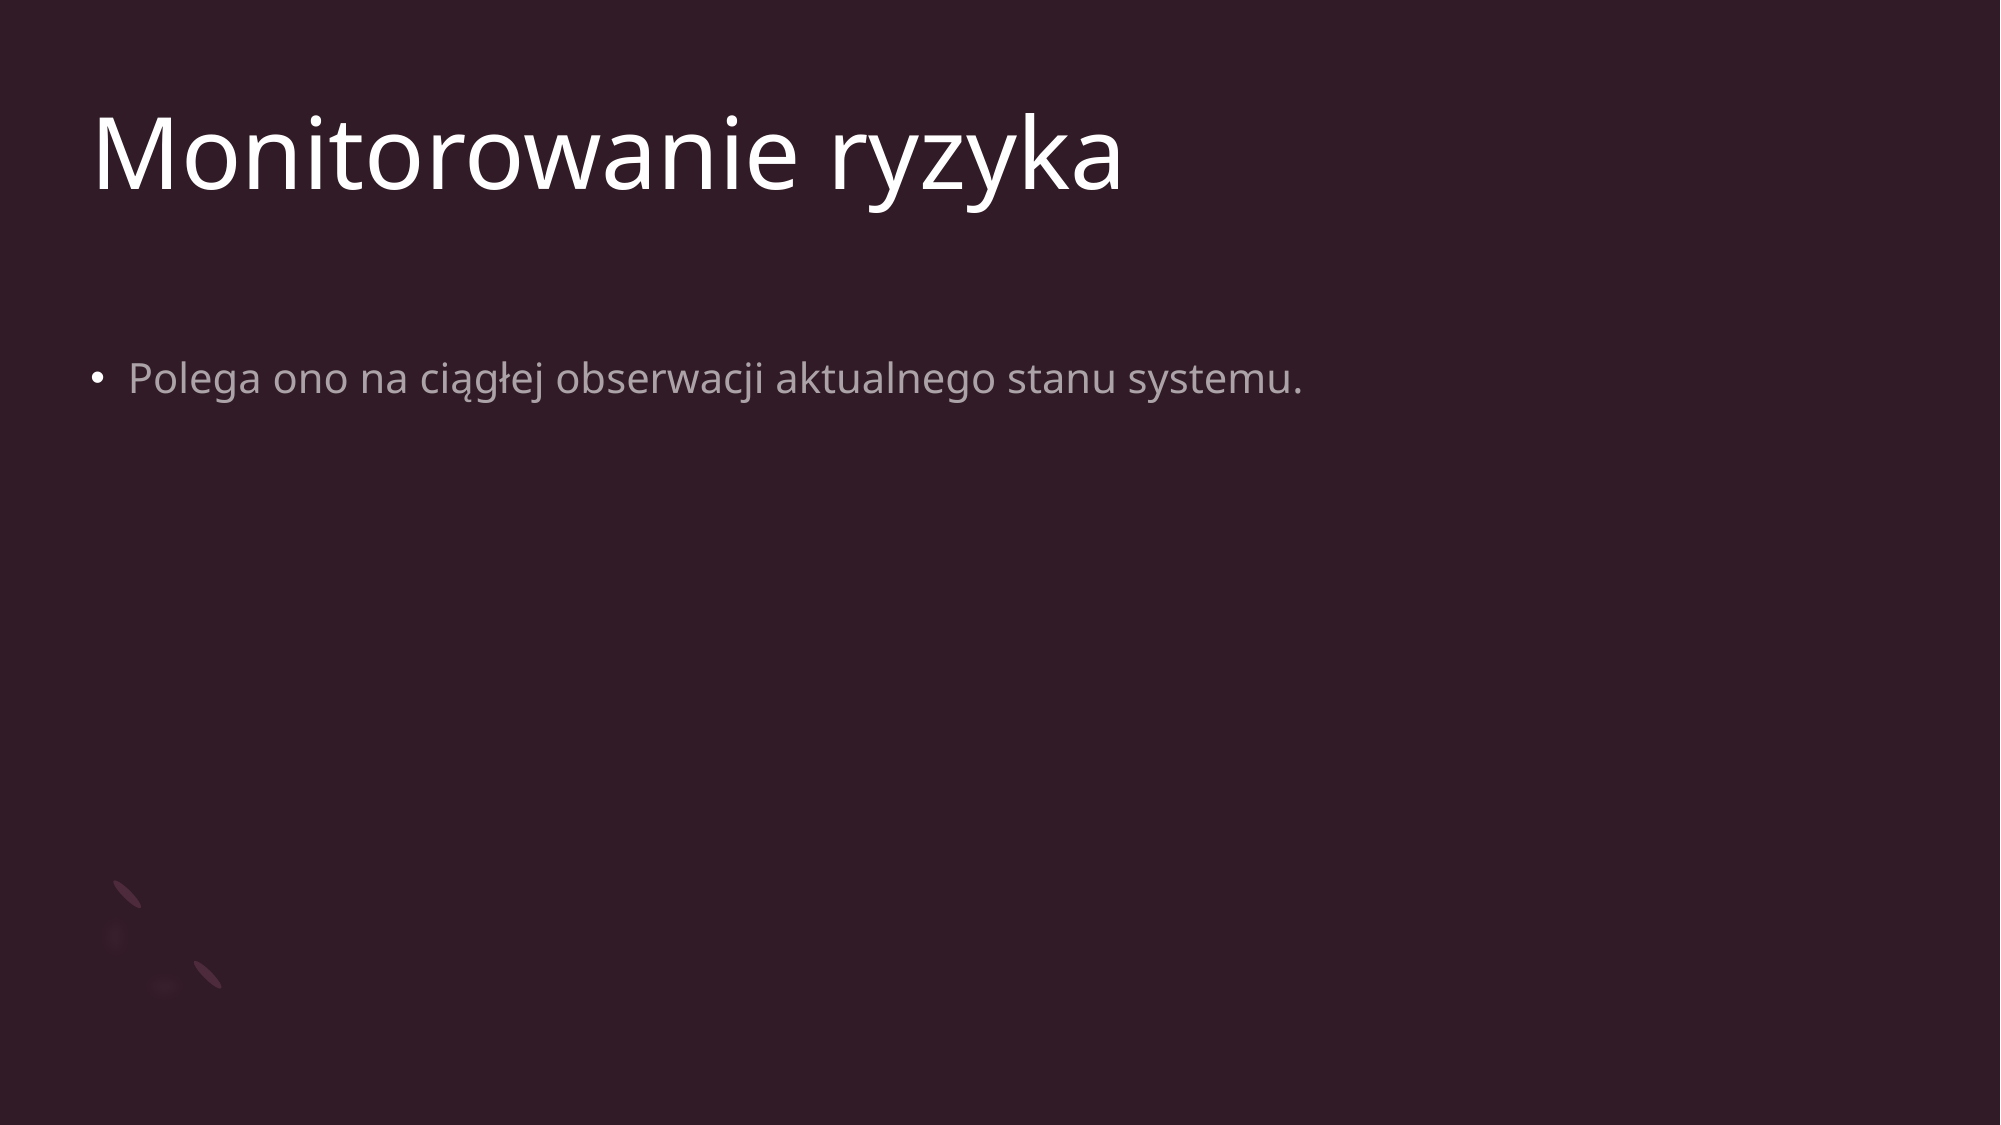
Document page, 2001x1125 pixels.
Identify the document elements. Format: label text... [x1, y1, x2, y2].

list Polega ono na ciągłej obserwacji aktualnego stanu systemu. [90, 346, 1910, 1000]
title Monitorowanie ryzyka [90, 90, 1910, 309]
